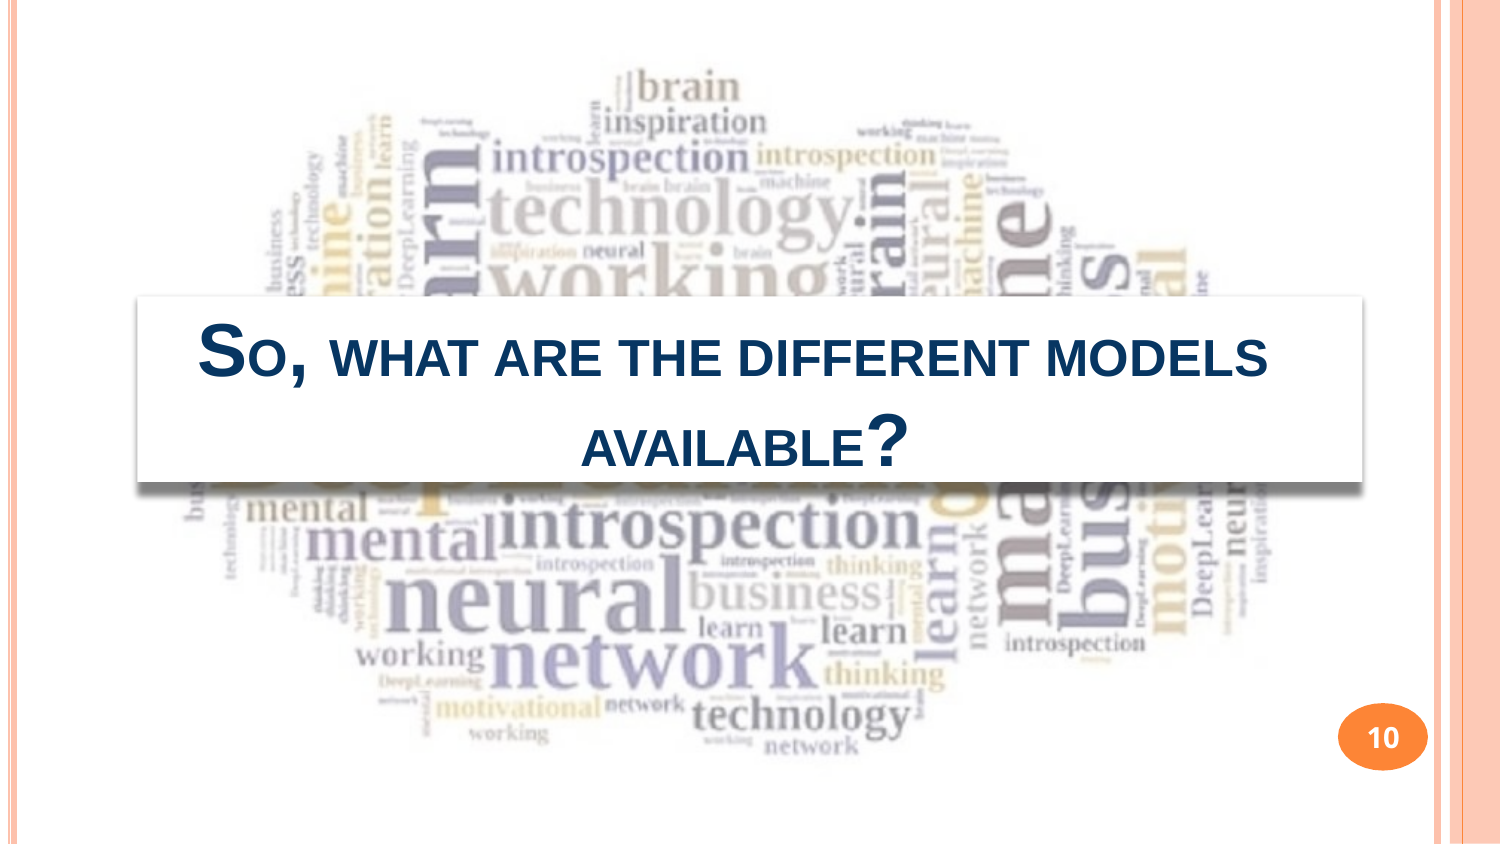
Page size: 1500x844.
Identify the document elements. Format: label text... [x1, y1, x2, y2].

text_box 10 [1376, 717, 1403, 755]
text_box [127, 49, 1373, 782]
